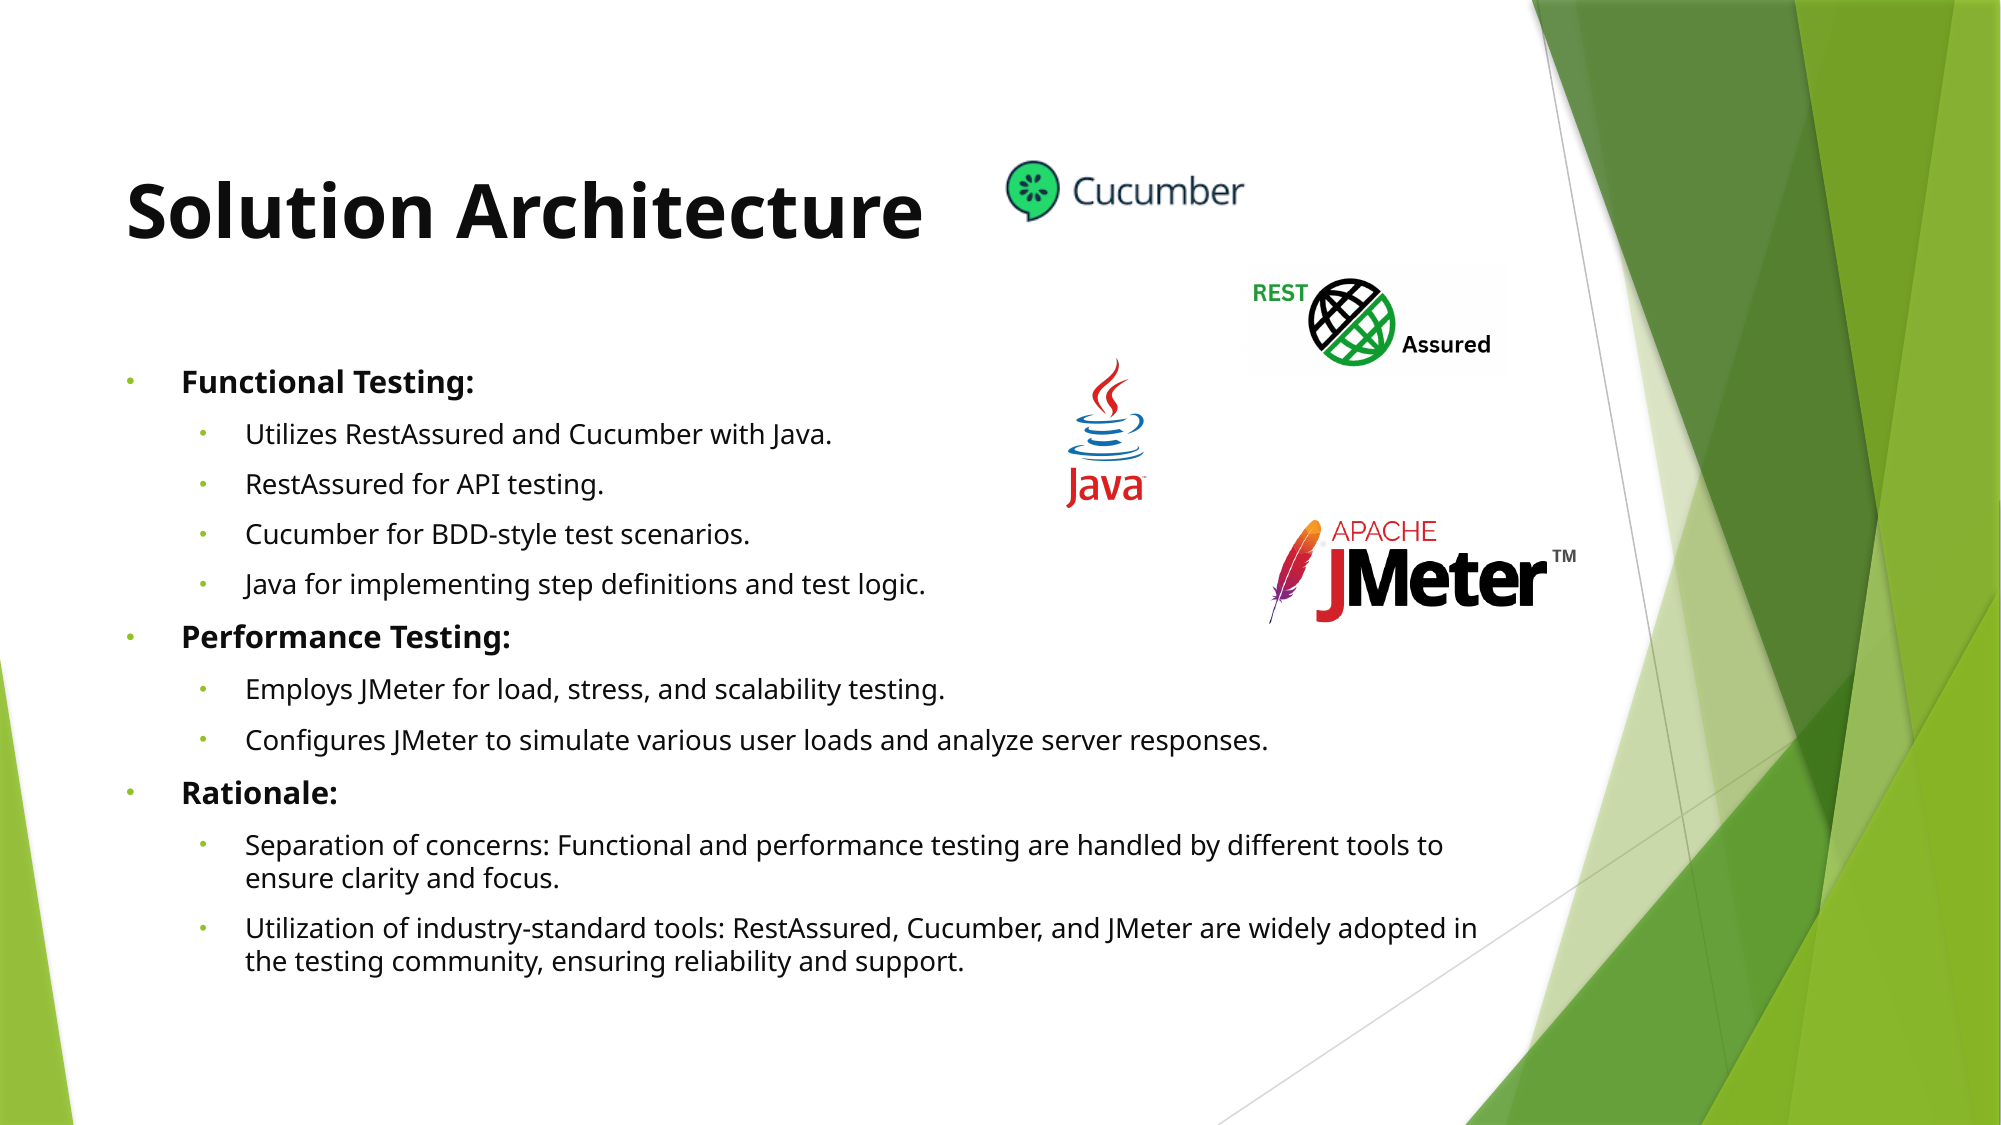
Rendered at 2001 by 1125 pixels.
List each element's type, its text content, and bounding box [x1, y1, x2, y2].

picture [999, 149, 1268, 243]
title Solution Architecture [111, 99, 1522, 317]
picture [970, 263, 1595, 658]
list Functional Testing: Utilizes RestAssured and Cucumber with Java. RestAssured for API testing. Cucumber for BDD-style test scenarios. Java for implementing step definitions and test logic. Performance Testing: Employs JMeter for load, stress, and scalability testing. Configures JMeter to simulate various user loads and analyze server responses. Rationale: Separation of concerns: Functional and performance testing are handled by different tools to ensure clarity and focus. Utilization of industry-standard tools: RestAssured, Cucumber, and JMeter are widely adopted in the testing community, ensuring reliability and support. [111, 354, 1522, 992]
